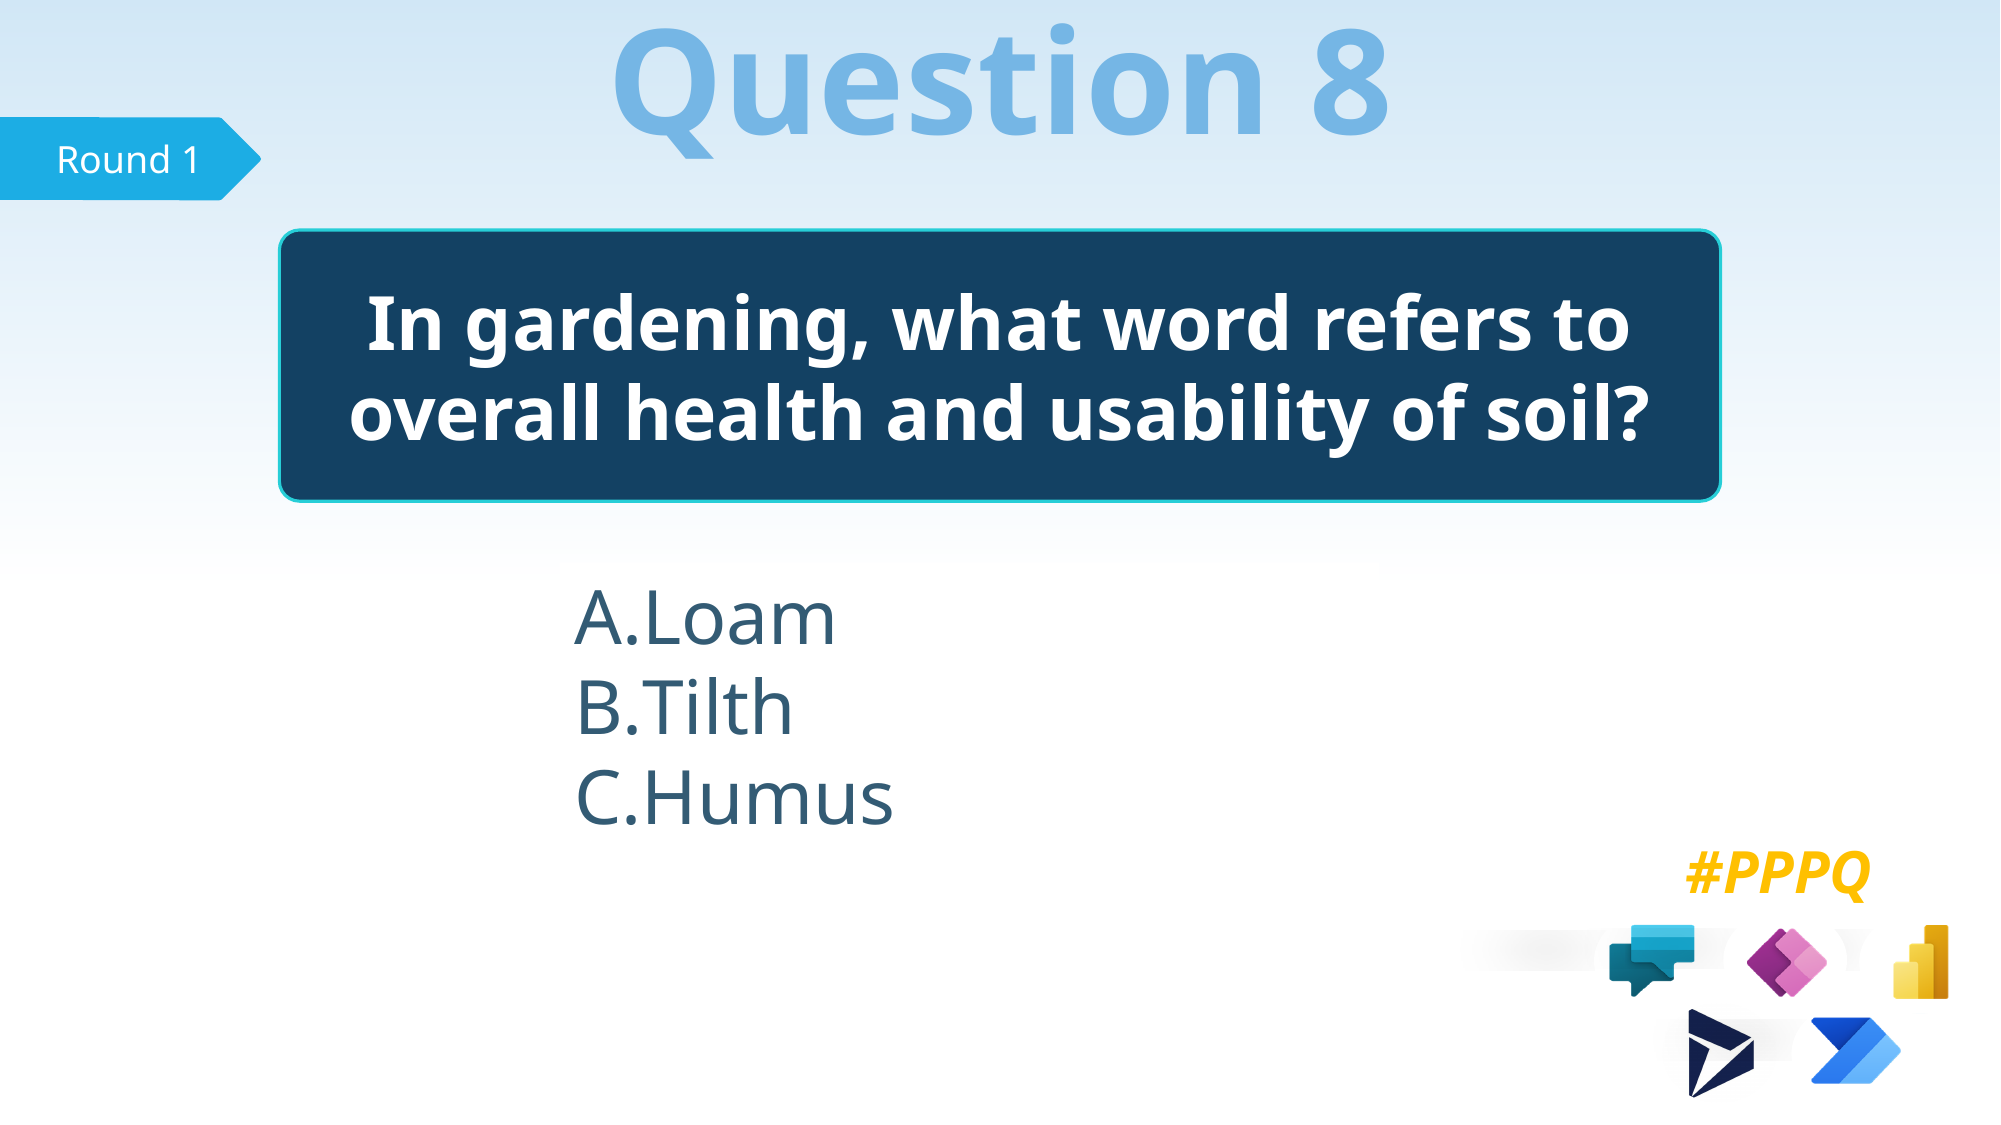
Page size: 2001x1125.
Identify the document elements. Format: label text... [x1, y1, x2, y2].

text_box In gardening, what word refers to overall health and usability of soil? [278, 228, 1722, 503]
picture [1791, 1001, 1914, 1107]
picture [1859, 910, 1982, 1014]
picture [1594, 911, 1712, 1011]
picture [1663, 1003, 1776, 1103]
text_box Question 8 [249, 0, 1750, 169]
text_box Loam Tilth Humus [559, 562, 1380, 848]
picture [1723, 909, 1848, 1011]
